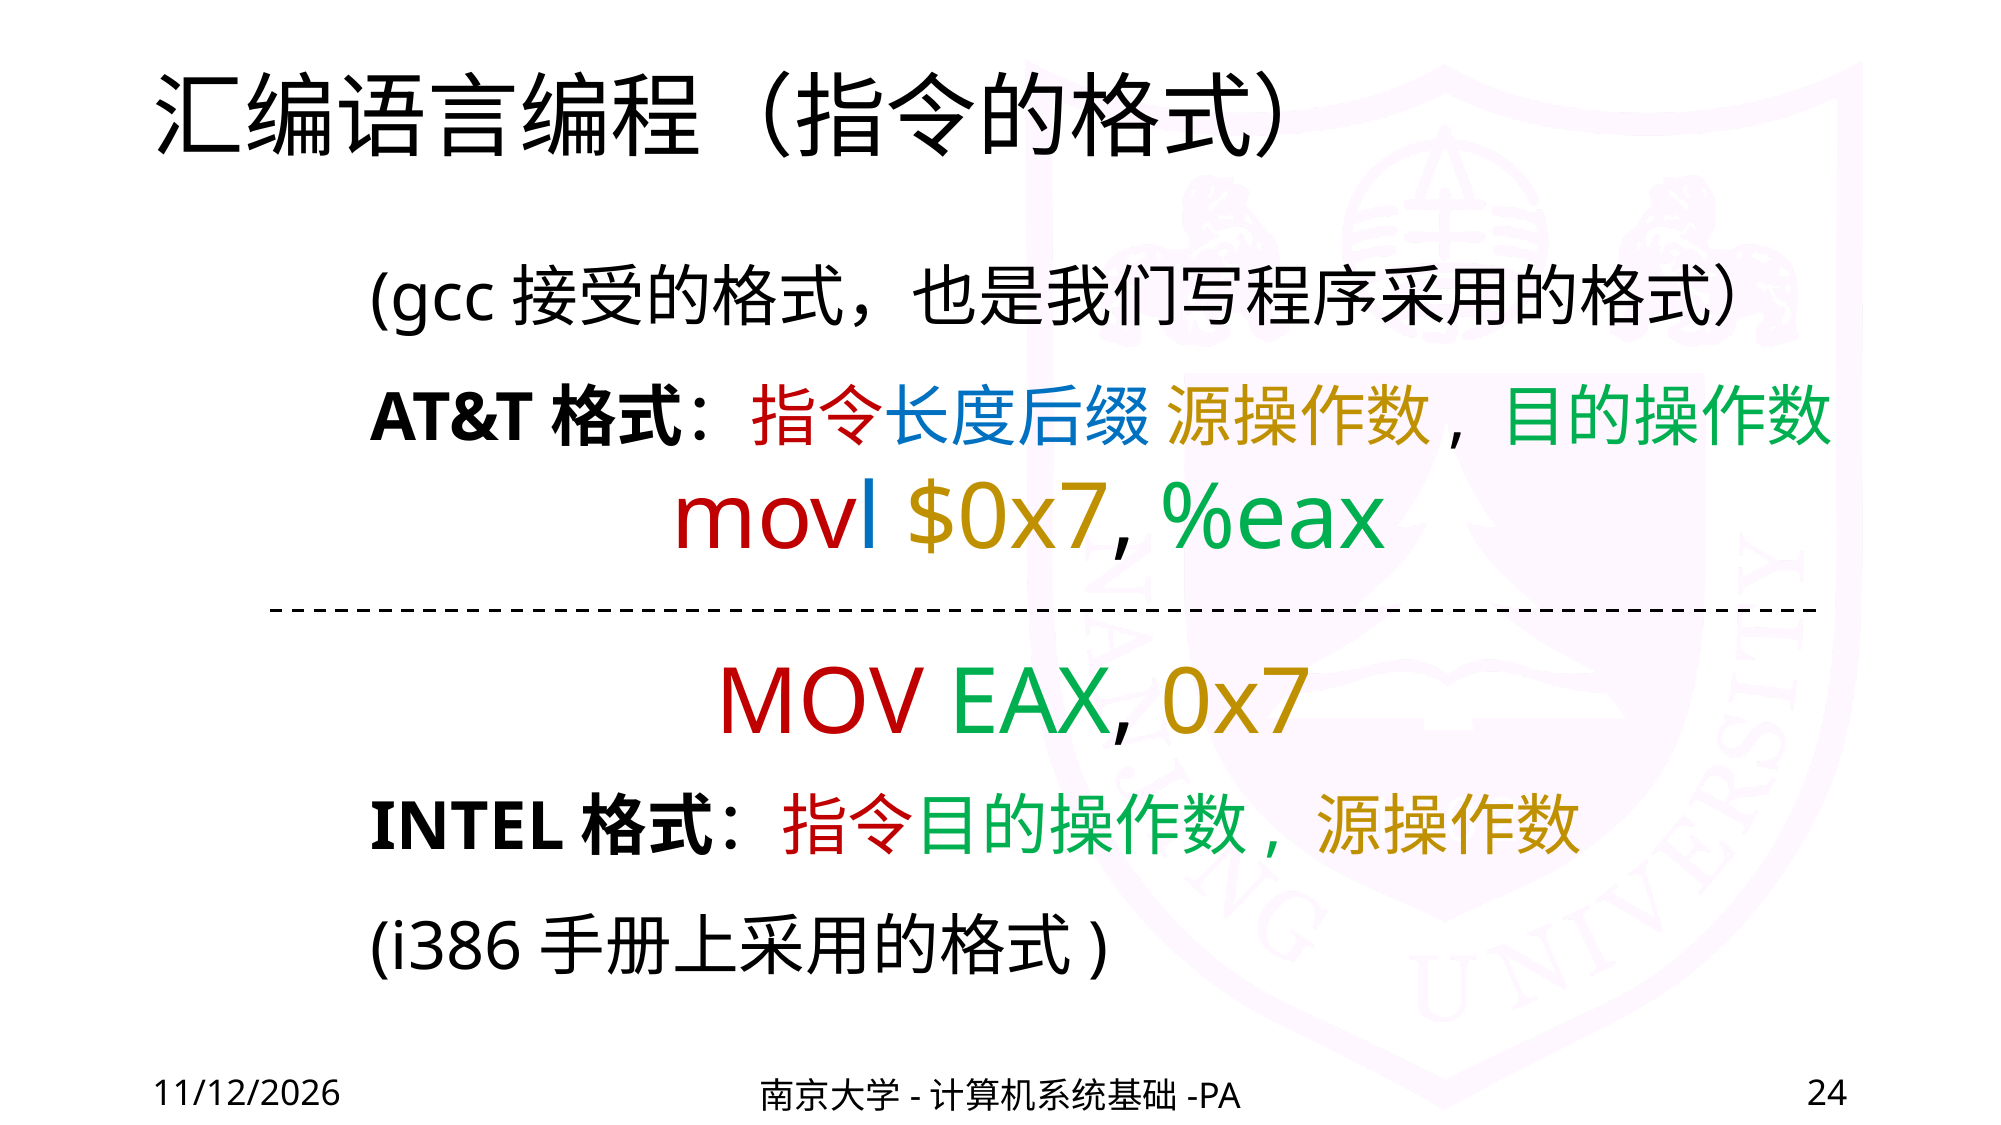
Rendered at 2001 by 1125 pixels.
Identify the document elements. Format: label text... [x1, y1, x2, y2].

text_box (gcc接受的格式，也是我们写程序采用的格式） AT&T格式：指令长度后缀 源操作数, 目的操作数 [355, 206, 1887, 461]
text_box MOV EAX, 0x7 [700, 634, 1461, 760]
footer 南京大学-计算机系统基础-PA [662, 1064, 1338, 1125]
text_box movl $0x7, %eax [656, 448, 1402, 574]
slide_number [137, 1064, 588, 1125]
text_box INTEL格式：指令目的操作数, 源操作数 (i386手册上采用的格式) [355, 735, 1802, 991]
title 汇编语言编程（指令的格式） [137, 59, 1863, 181]
slide_number 24 [1412, 1064, 1863, 1125]
